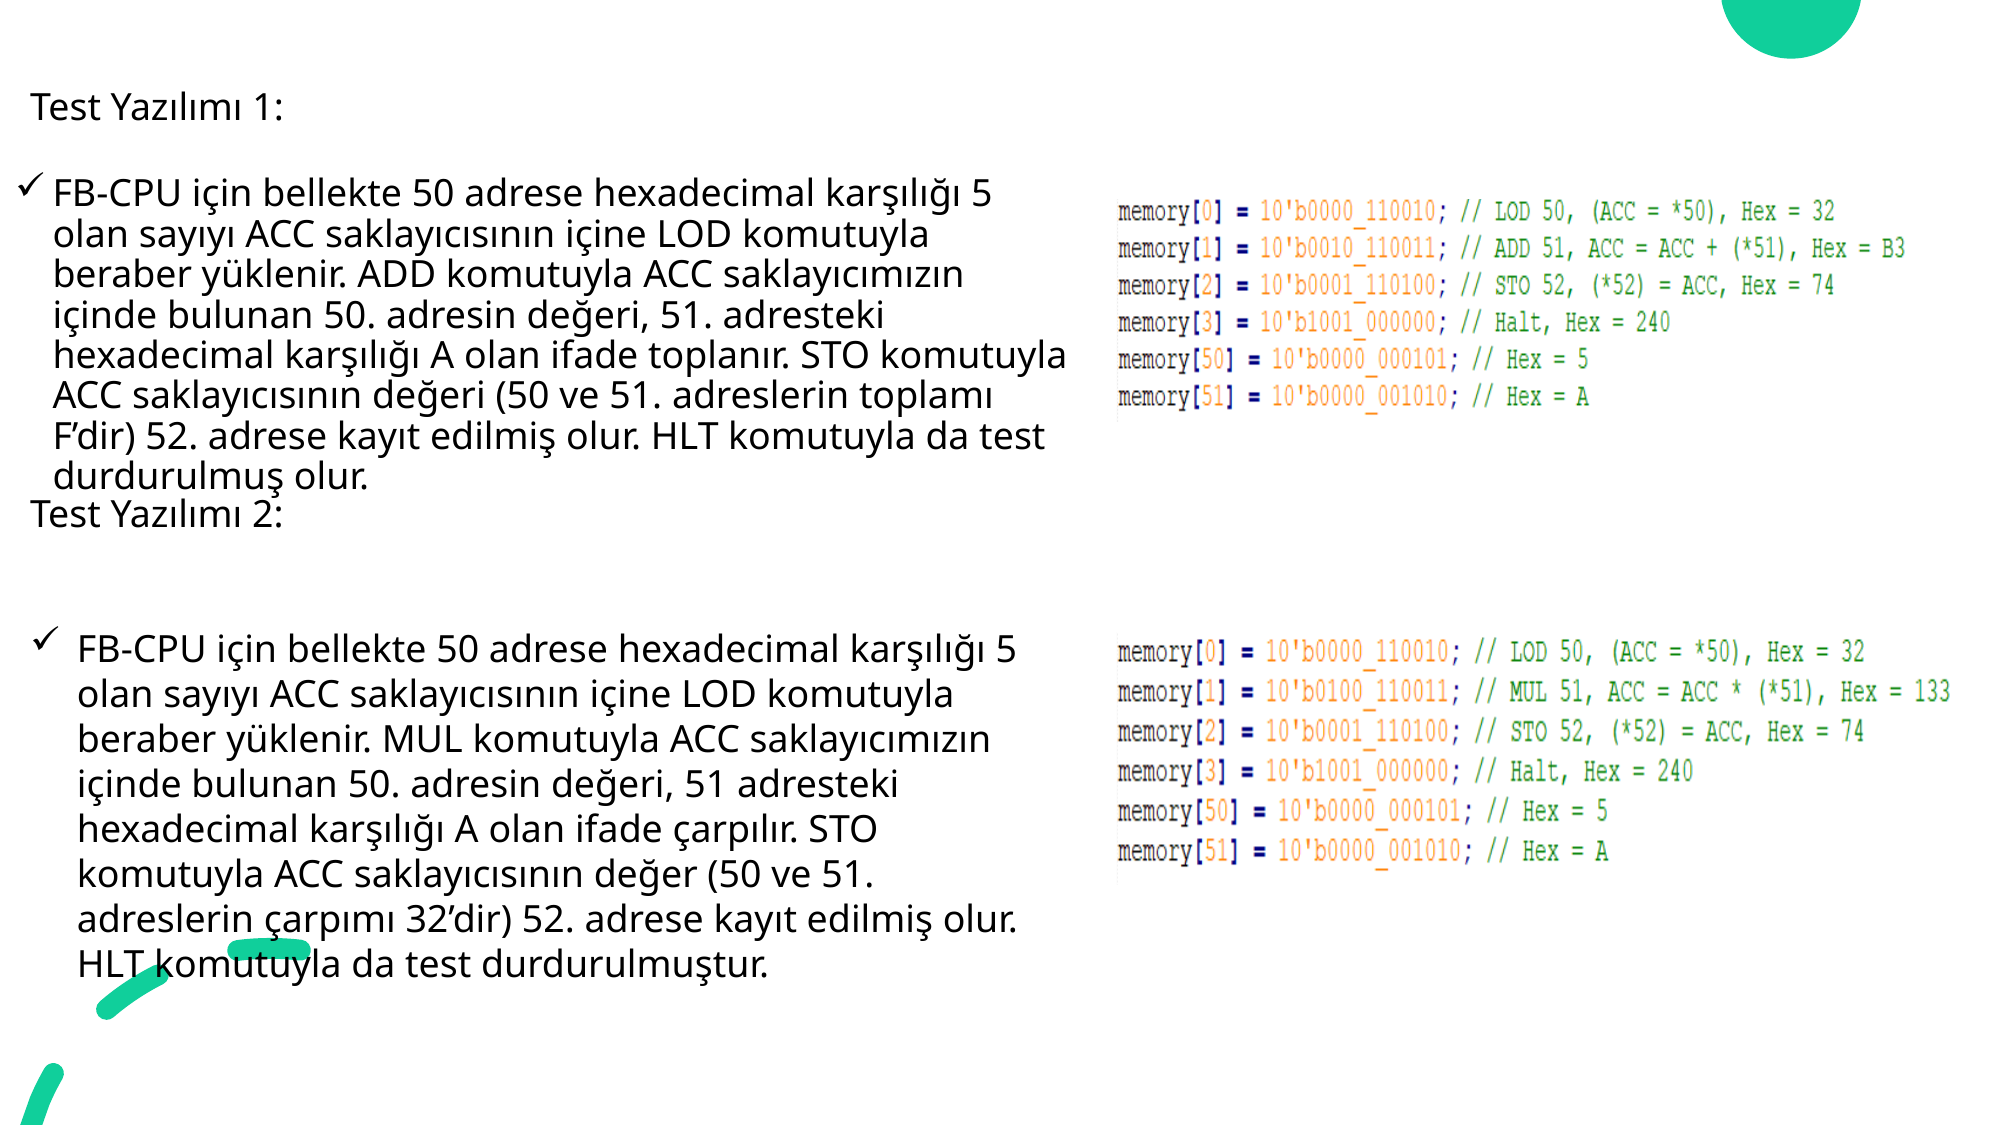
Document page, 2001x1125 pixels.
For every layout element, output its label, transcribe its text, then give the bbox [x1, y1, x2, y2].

picture [1116, 198, 1935, 422]
list FB-CPU için bellekte 50 adrese hexadecimal karşılığı 5 olan sayıyı ACC saklayıcısının içine LOD komutuyla beraber yüklenir. ADD komutuyla ACC saklayıcımızın içinde bulunan 50. adresin değeri, 51. adresteki hexadecimal karşılığı A olan ifade toplanır. STO komutuyla ACC saklayıcısının değeri (50 ve 51. adreslerin toplamı F’dir) 52. adrese kayıt edilmiş olur. HLT komutuyla da test durdurulmuş olur. [0, 100, 1089, 590]
text_box Test Yazılımı 2: FB-CPU için bellekte 50 adrese hexadecimal karşılığı 5 olan sayıyı ACC saklayıcısının içine LOD komutuyla beraber yüklenir. MUL komutuyla ACC saklayıcımızın içinde bulunan 50. adresin değeri, 51 adresteki hexadecimal karşılığı A olan ifade çarpılır. STO komutuyla ACC saklayıcısının değer (50 ve 51. adreslerin çarpımı 32’dir) 52. adrese kayıt edilmiş olur. HLT komutuyla da test durdurulmuştur. [15, 482, 1073, 992]
picture [1116, 632, 1959, 885]
title Test Yazılımı 1: [15, 21, 1741, 240]
